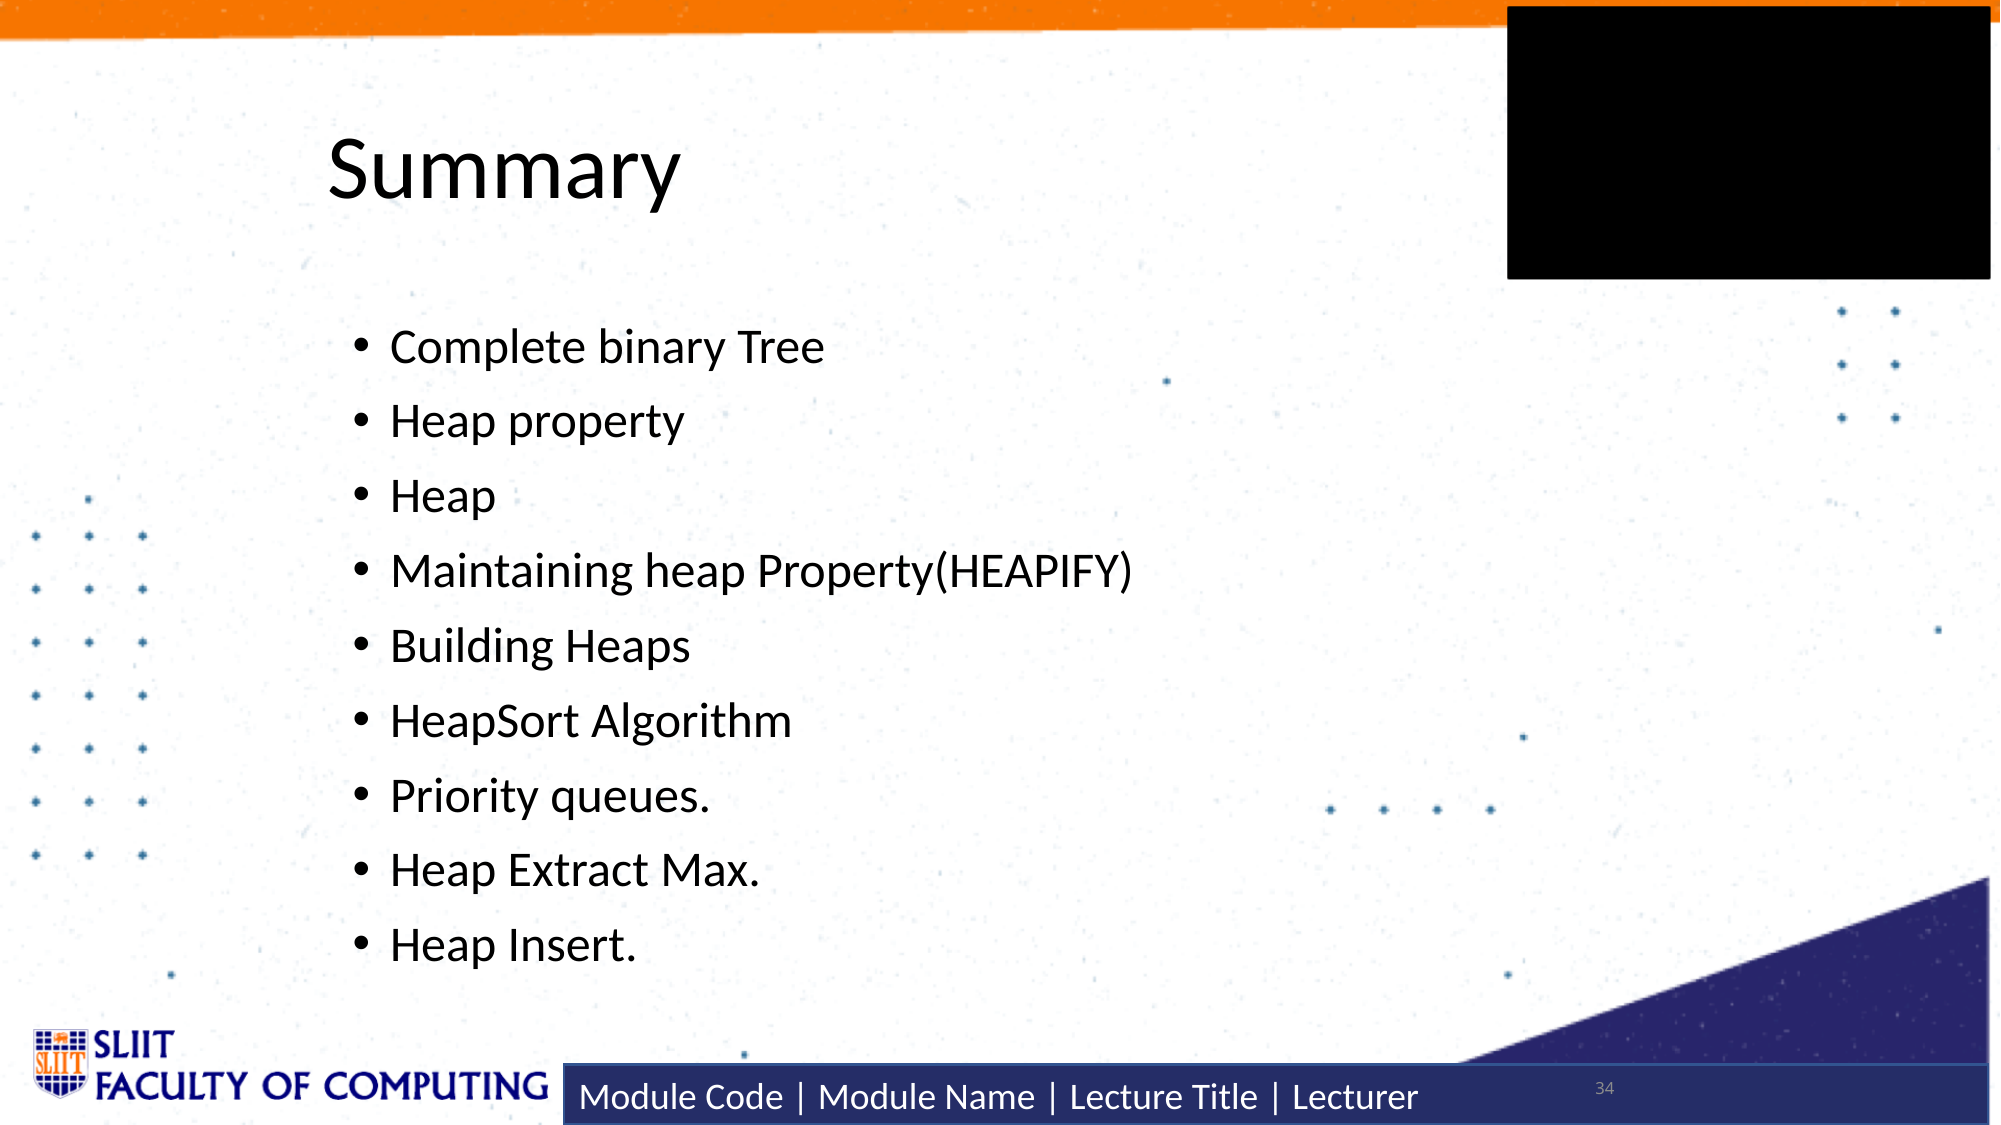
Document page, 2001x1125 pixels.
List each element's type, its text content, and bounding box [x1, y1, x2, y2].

list Complete binary Tree Heap property Heap Maintaining heap Property(HEAPIFY) Building Heaps HeapSort Algorithm Priority queues. Heap Extract Max. Heap Insert. [337, 312, 1613, 988]
title Summary [312, 75, 1591, 263]
picture [0, 0, 2000, 1125]
slide_number 34 [1467, 1059, 1630, 1120]
